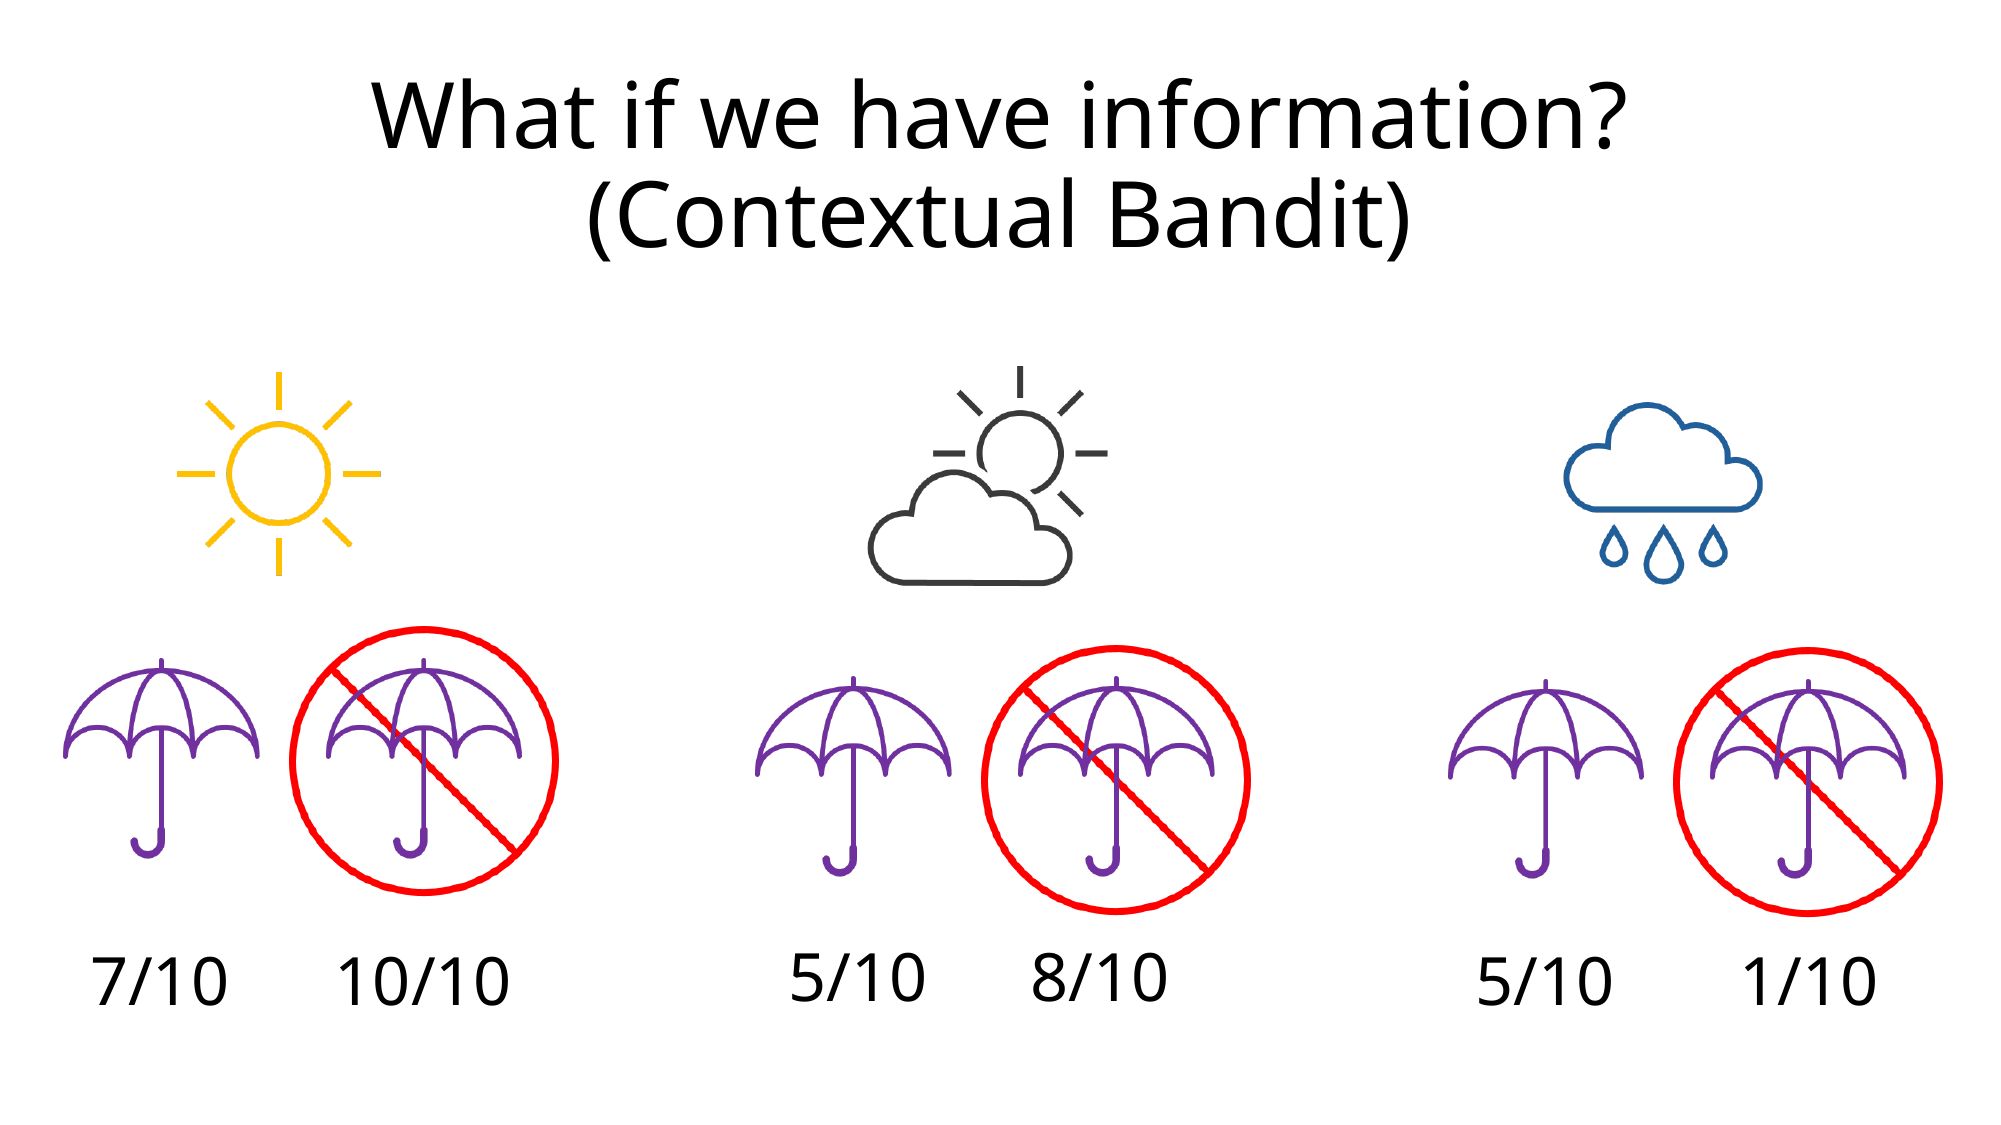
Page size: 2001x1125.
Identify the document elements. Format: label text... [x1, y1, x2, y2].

text_box 7/10 [64, 930, 255, 1026]
picture [138, 333, 594, 932]
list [42, 642, 252, 879]
text_box 10/10 [317, 932, 529, 1026]
text_box 5/10 [763, 927, 954, 1023]
text_box 1/10 [1703, 953, 1915, 1026]
title What if we have information? (Contextual Bandit) [137, 59, 1863, 278]
picture [735, 333, 1287, 950]
text_box 8/10 [1015, 950, 1227, 1023]
picture [1427, 357, 1979, 953]
text_box 5/10 [1450, 930, 1641, 1026]
